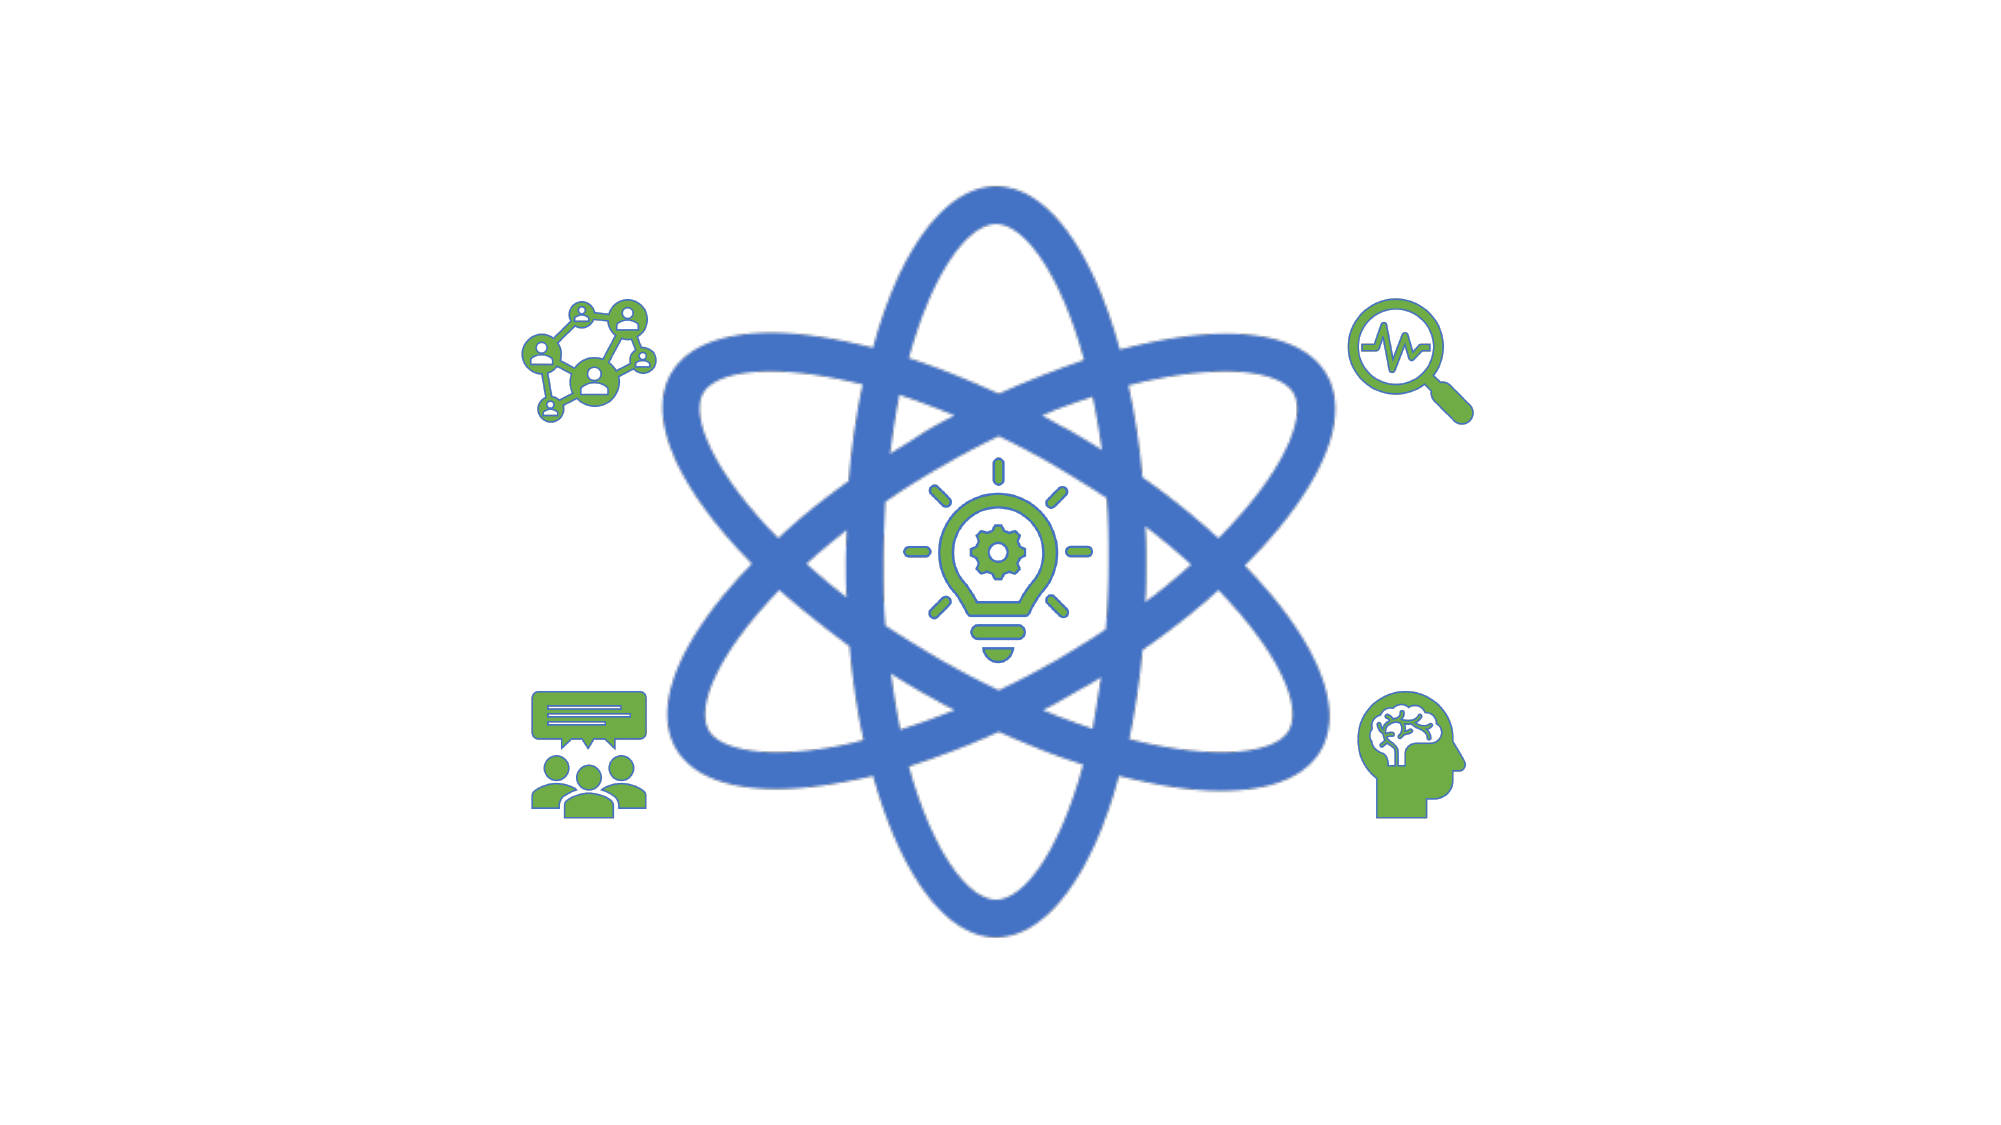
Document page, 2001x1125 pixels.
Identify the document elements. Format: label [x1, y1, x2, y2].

text_box [512, 112, 1487, 1013]
